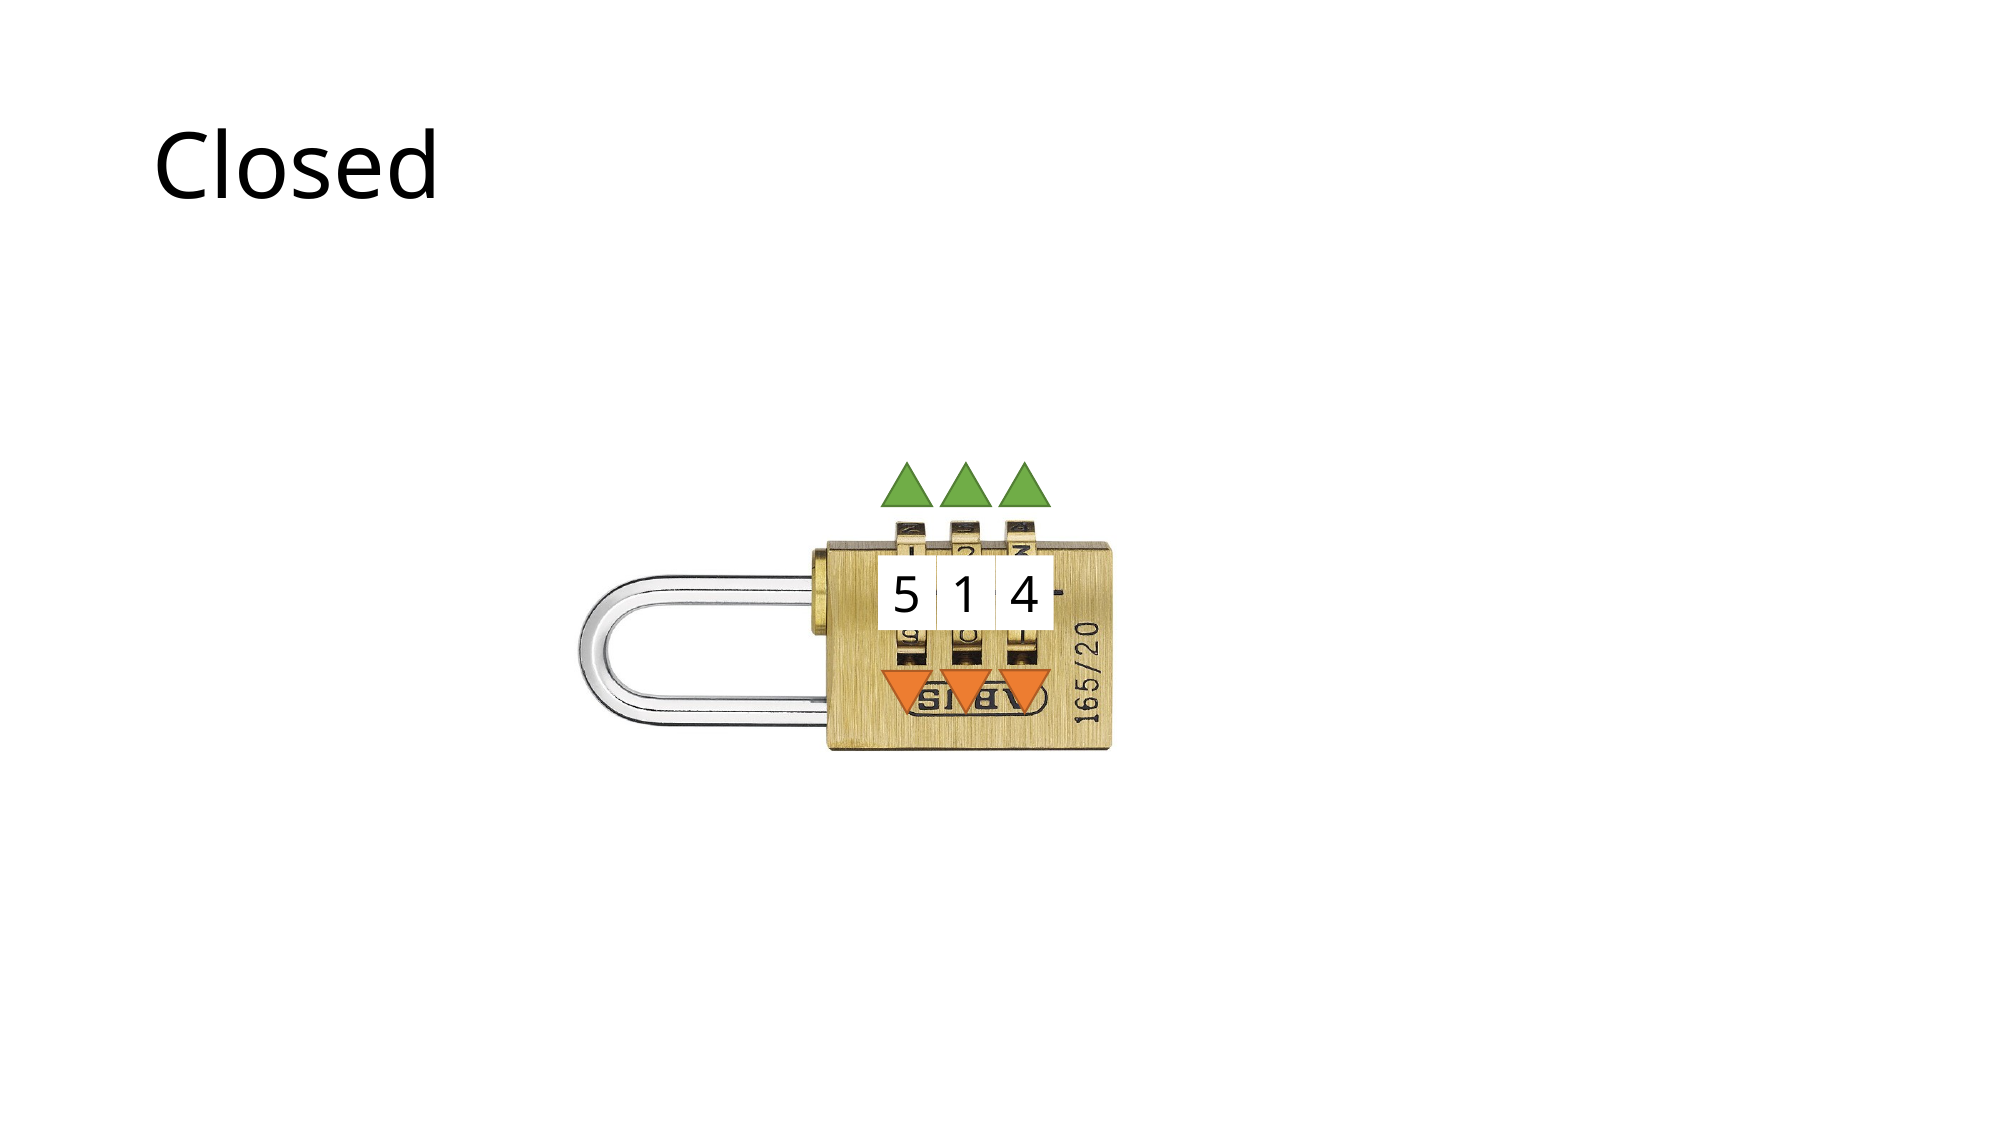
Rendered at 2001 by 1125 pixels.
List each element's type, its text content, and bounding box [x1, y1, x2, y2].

title Closed [137, 59, 1863, 278]
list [488, 277, 1202, 992]
